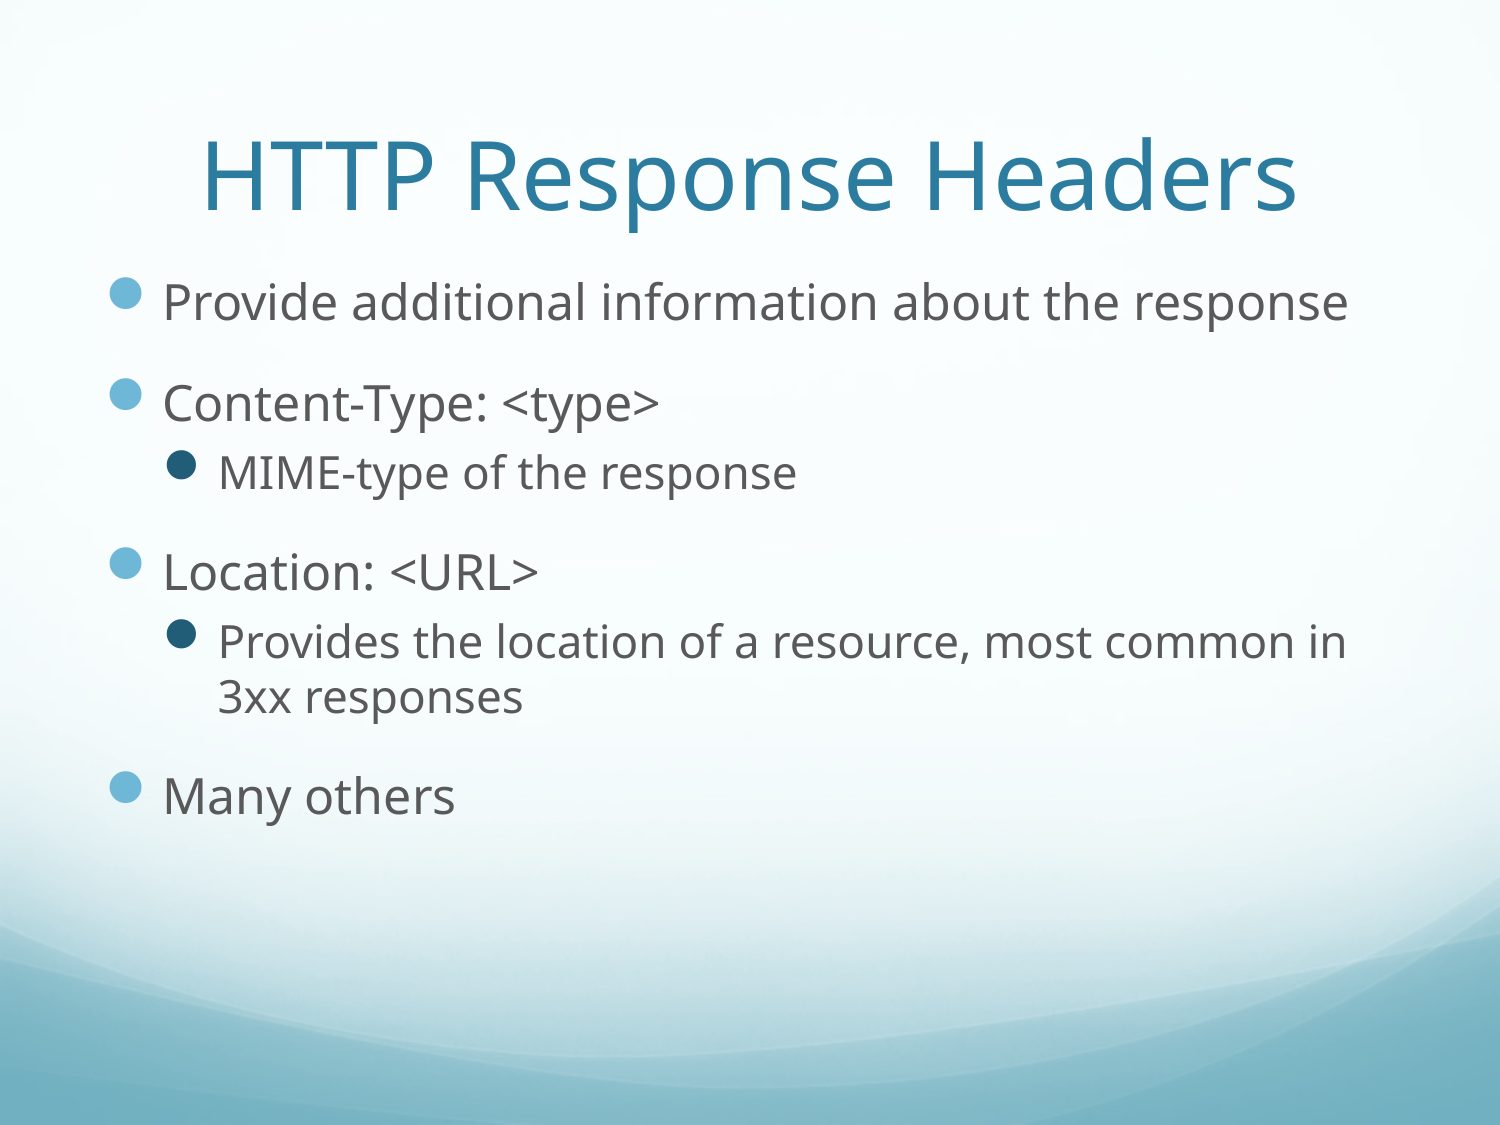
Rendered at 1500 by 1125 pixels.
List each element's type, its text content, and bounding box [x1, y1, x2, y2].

title HTTP Response Headers [89, 17, 1410, 238]
list Provide additional information about the response Content-Type: <type> MIME-type of the response Location: <URL> Provides the location of a resource, most common in 3xx responses Many others [89, 262, 1410, 976]
